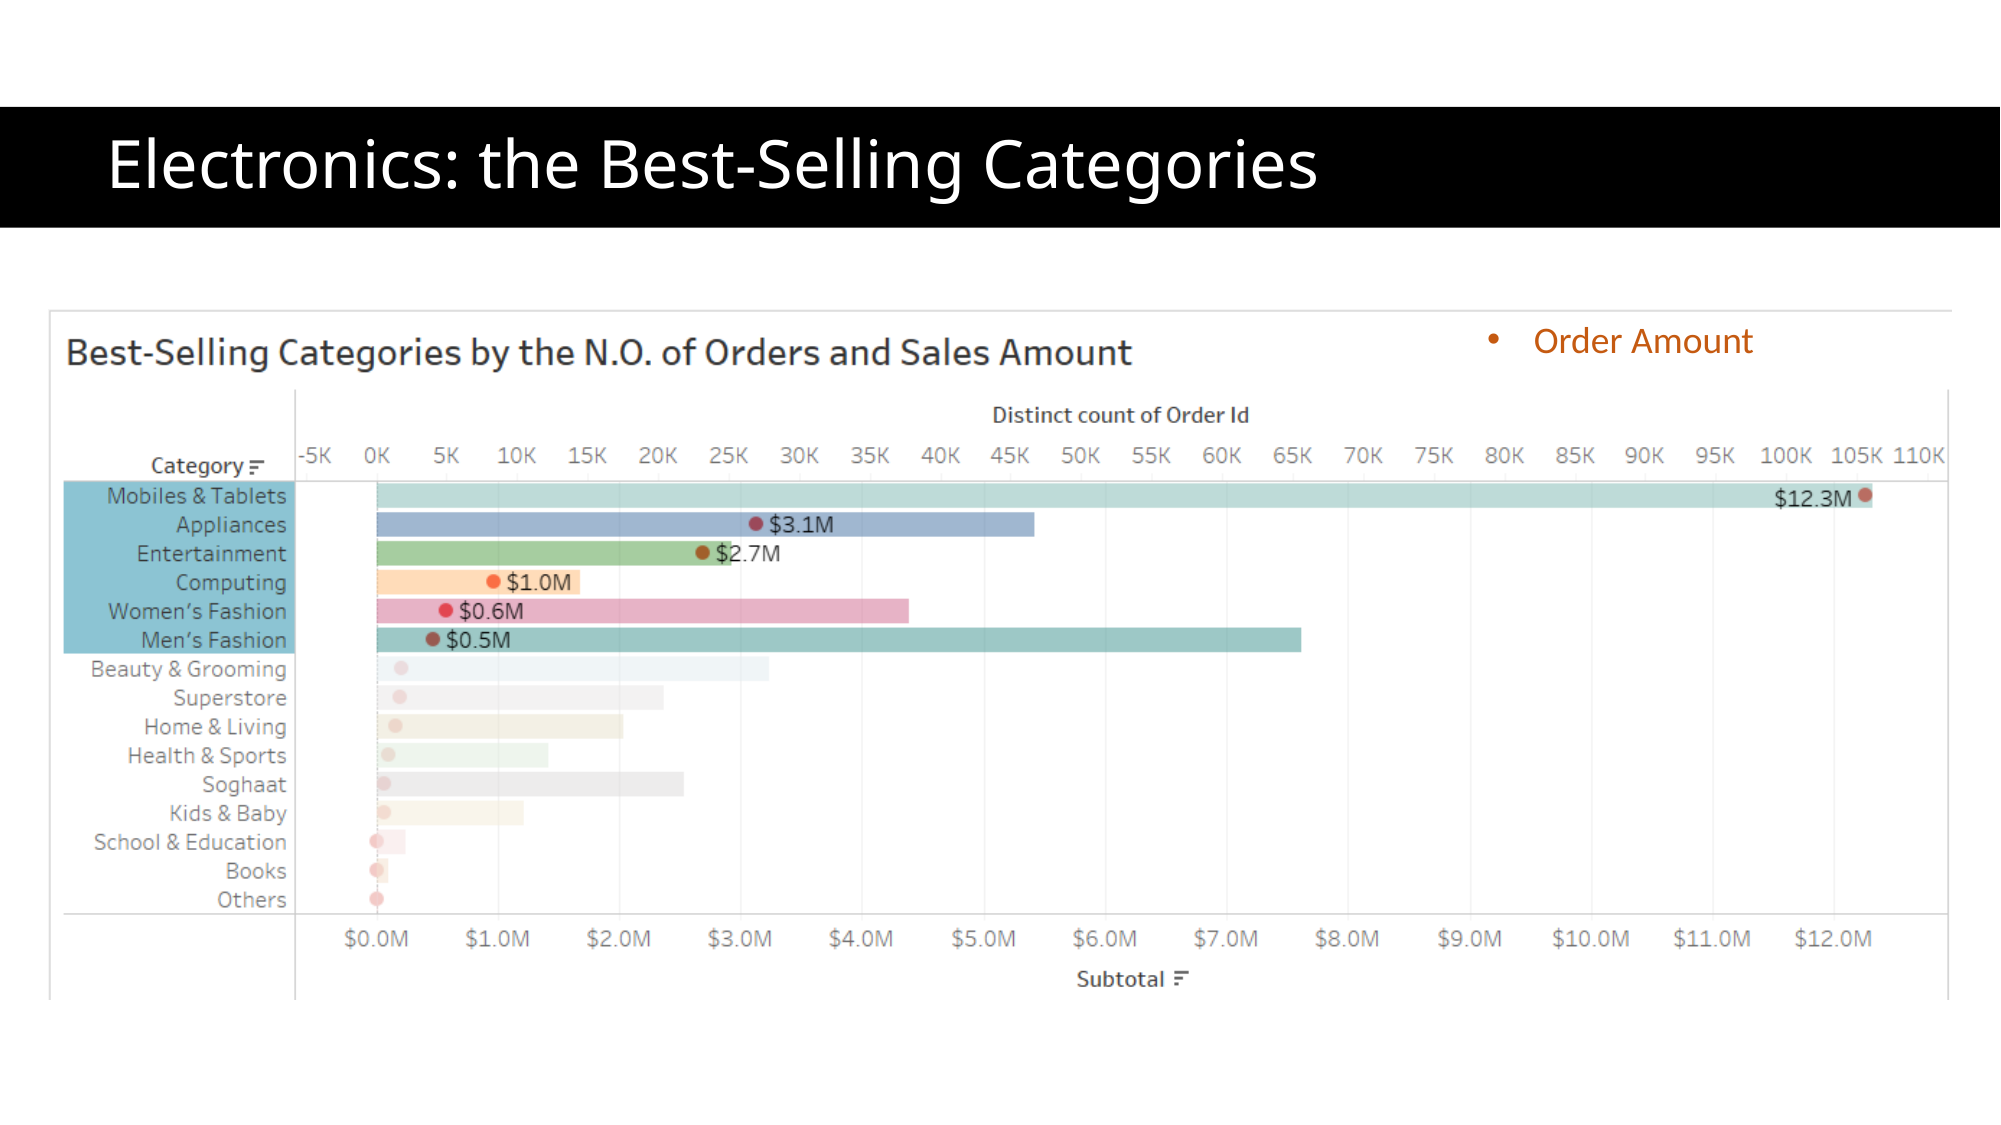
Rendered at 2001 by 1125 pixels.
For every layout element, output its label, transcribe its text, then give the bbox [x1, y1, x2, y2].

picture [48, 309, 1952, 1000]
title Electronics: the Best-Selling Categories [91, 105, 1931, 228]
text_box [0, 106, 2000, 229]
